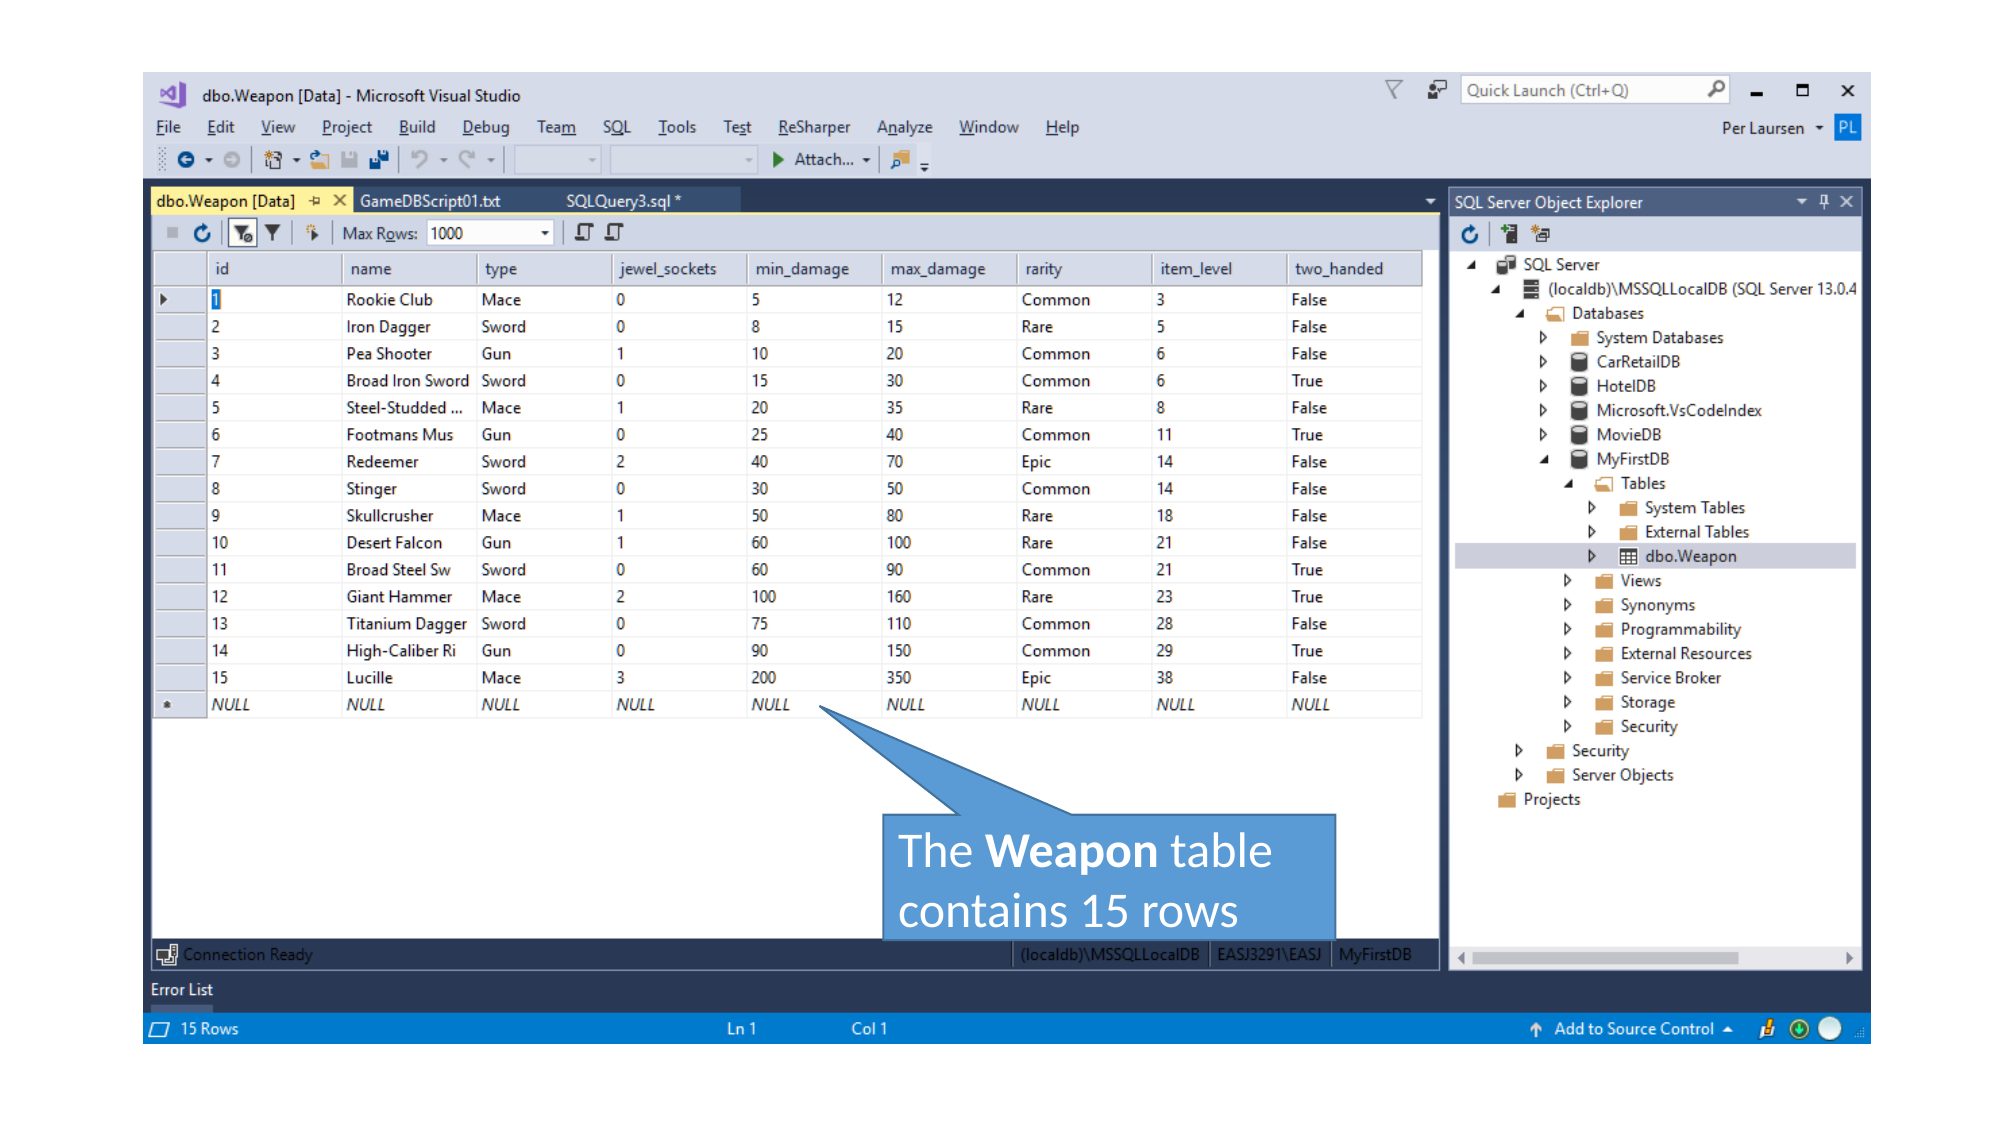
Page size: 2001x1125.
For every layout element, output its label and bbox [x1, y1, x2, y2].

picture [143, 72, 1871, 1044]
